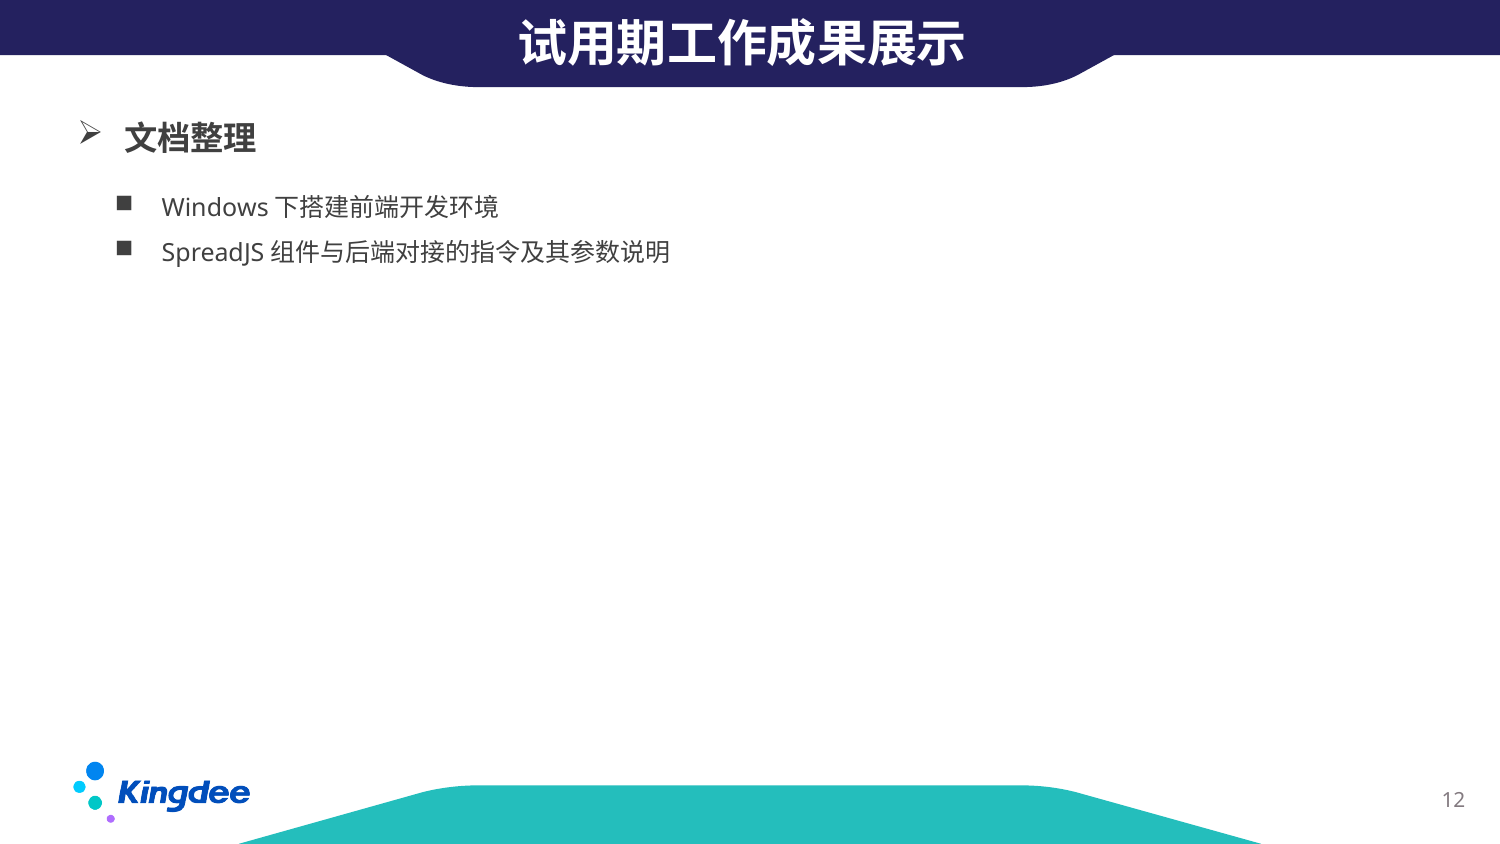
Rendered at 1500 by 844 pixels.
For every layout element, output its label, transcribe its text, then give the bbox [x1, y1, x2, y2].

text_box [0, 0, 283, 56]
text_box 文档整理 [62, 109, 1438, 164]
text_box [1215, 0, 1500, 56]
text_box Windows下搭建前端开发环境 SpreadJS组件与后端对接的指令及其参数说明 [99, 169, 1420, 274]
text_box [238, 785, 1262, 844]
picture [73, 761, 250, 823]
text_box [285, 0, 1215, 88]
